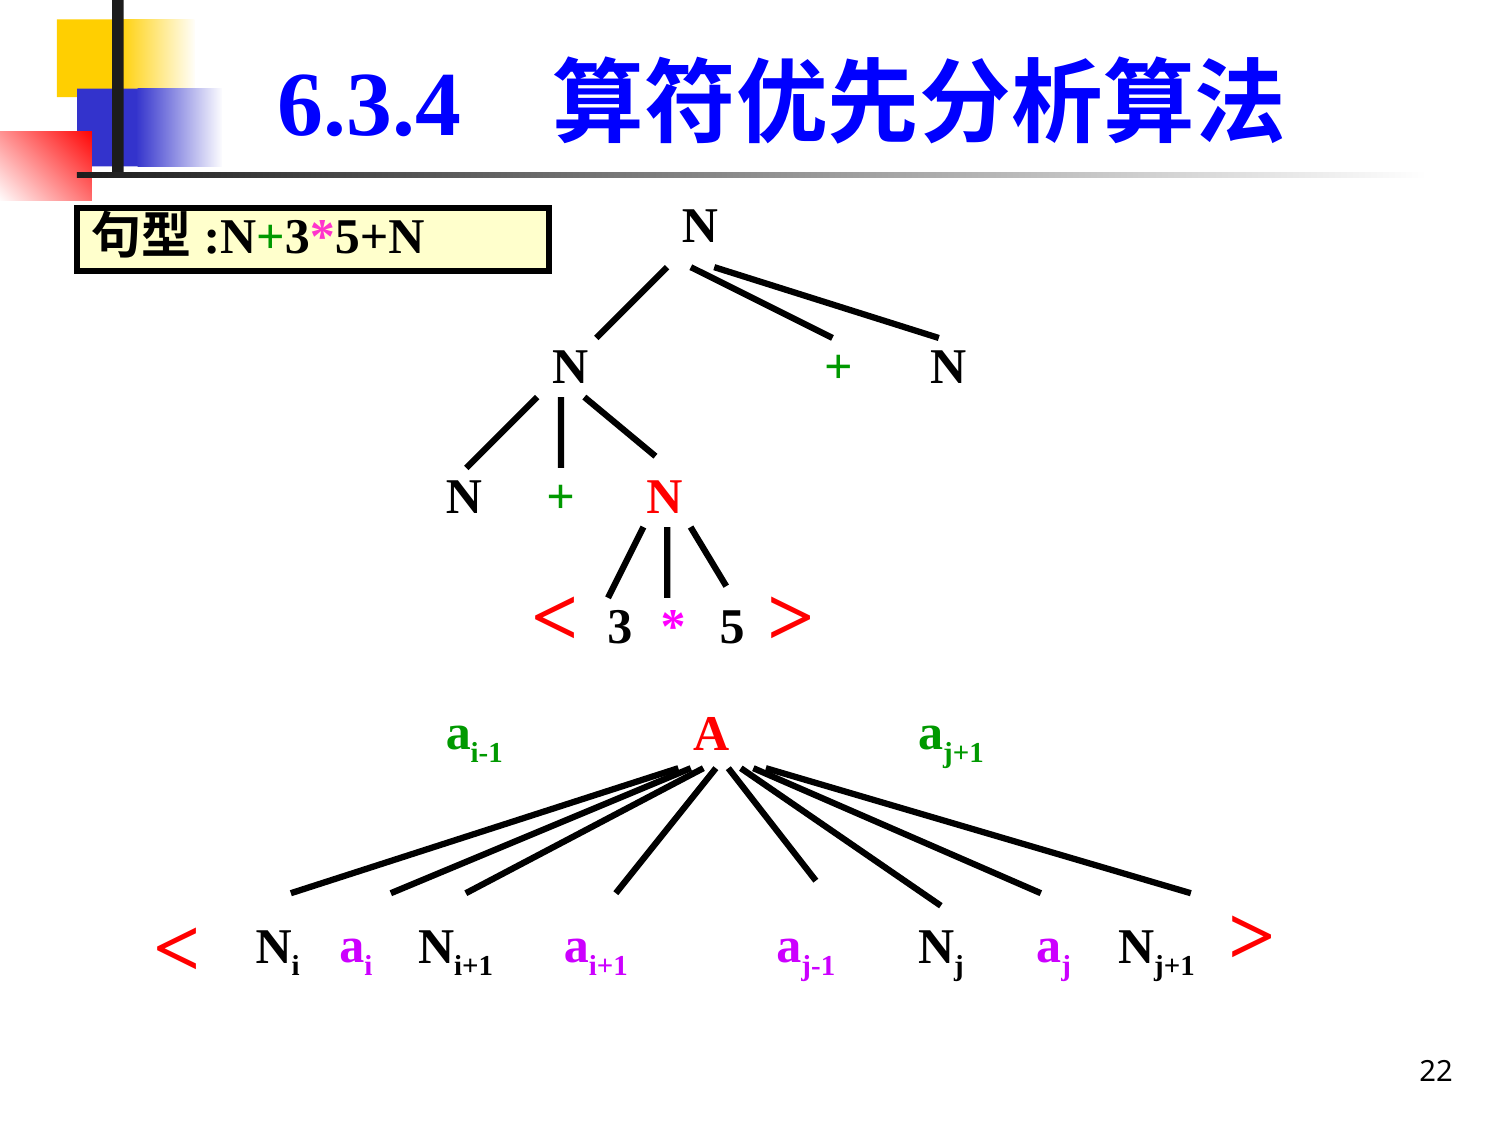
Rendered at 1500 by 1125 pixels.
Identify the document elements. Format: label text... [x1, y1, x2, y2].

title 6.3.4 算符优先分析算法 [188, 35, 1376, 161]
text_box N [631, 467, 691, 532]
text_box + [797, 337, 880, 402]
text_box N [667, 196, 727, 260]
text_box > [738, 574, 845, 670]
text_box N [537, 337, 597, 402]
text_box A [678, 693, 766, 768]
text_box Nj [903, 905, 991, 989]
text_box ai-1 [430, 692, 544, 776]
text_box aj+1 [903, 692, 1041, 776]
text_box ai [324, 905, 413, 989]
slide_number 22 [1155, 1024, 1468, 1100]
text_box N [915, 337, 975, 402]
text_box 3 [609, 597, 643, 662]
text_box ai+1 [549, 905, 675, 989]
text_box Ni+1 [413, 905, 541, 989]
text_box aj-1 [761, 905, 875, 989]
text_box > [1198, 893, 1306, 989]
text_box 句型:N+3*5+N [76, 207, 550, 272]
text_box * [643, 597, 690, 662]
text_box < [123, 904, 231, 1001]
text_box Nj+1 [1109, 905, 1198, 989]
text_box Ni [240, 905, 324, 989]
text_box + [525, 467, 596, 532]
text_box 5 [690, 597, 738, 662]
text_box N [430, 467, 490, 532]
text_box < [501, 574, 609, 670]
text_box aj [1021, 905, 1109, 989]
